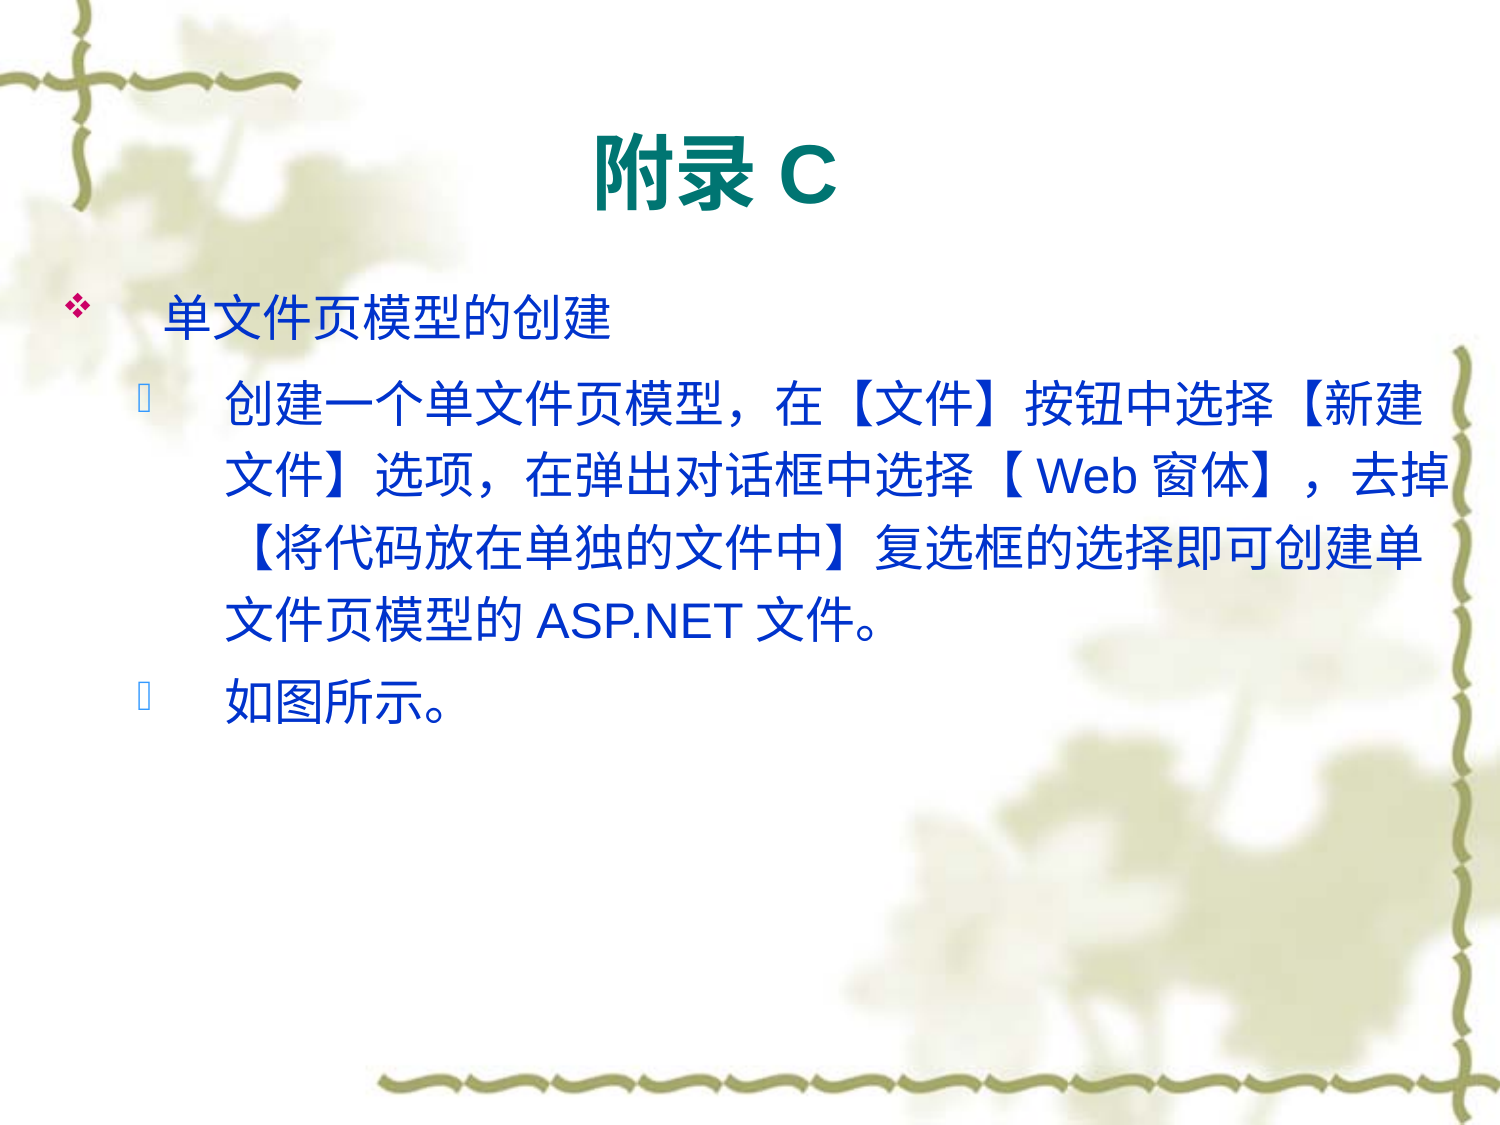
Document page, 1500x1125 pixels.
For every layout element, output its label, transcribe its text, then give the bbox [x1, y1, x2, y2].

picture [0, 0, 1500, 1125]
list 单文件页模型的创建 创建一个单文件页模型，在【文件】按钮中选择【新建文件】选项，在弹出对话框中选择【Web窗体】，去掉【将代码放在单独的文件中】复选框的选择即可创建单文件页模型的ASP.NET文件。 如图所示。 [61, 253, 1457, 801]
text_box 附录C [49, 112, 1451, 250]
